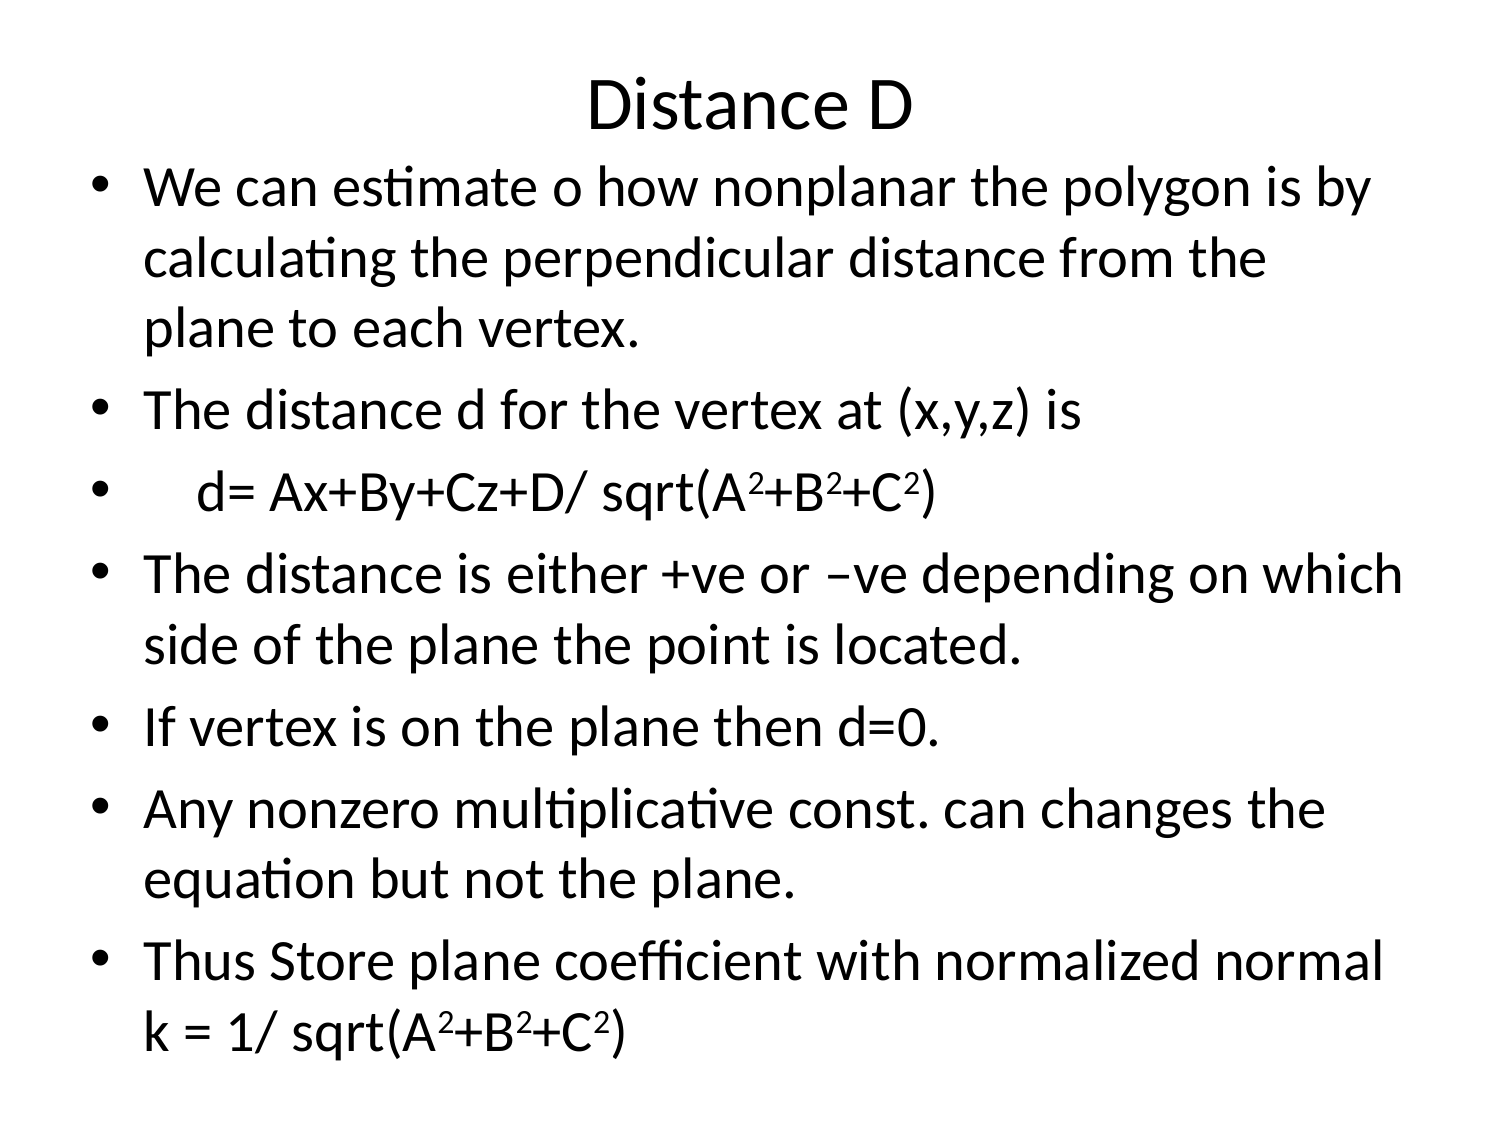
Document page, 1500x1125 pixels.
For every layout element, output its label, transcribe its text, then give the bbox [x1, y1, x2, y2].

title Distance D [75, 45, 1425, 140]
list We can estimate o how nonplanar the polygon is by calculating the perpendicular distance from the plane to each vertex. The distance d for the vertex at (x,y,z) is d= Ax+By+Cz+D/ sqrt(A2+B2+C2) The distance is either +ve or –ve depending on which side of the plane the point is located. If vertex is on the plane then d=0. Any nonzero multiplicative const. can changes the equation but not the plane. Thus Store plane coefficient with normalized normal k = 1/ sqrt(A2+B2+C2) [75, 140, 1425, 1079]
